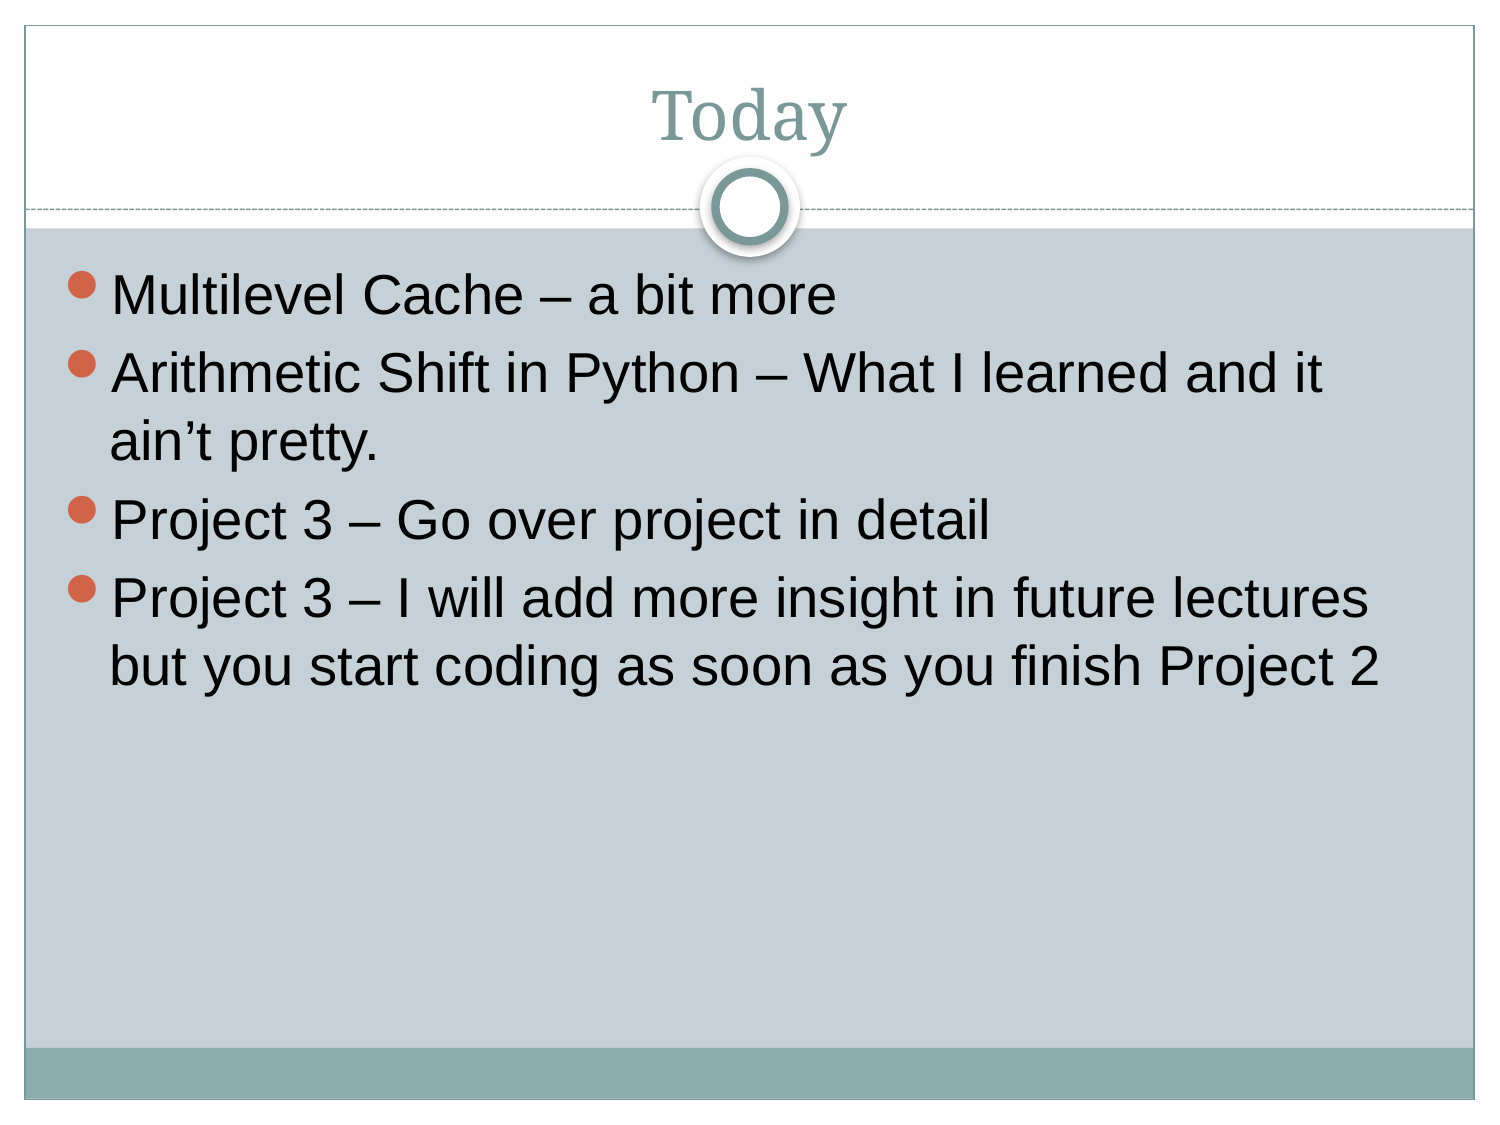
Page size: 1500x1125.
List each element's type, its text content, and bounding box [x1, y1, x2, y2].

title Today [49, 37, 1450, 162]
list Multilevel Cache – a bit more Arithmetic Shift in Python – What I learned and it ain’t pretty. Project 3 – Go over project in detail Project 3 – I will add more insight in future lectures but you start coding as soon as you finish Project 2 [49, 250, 1445, 1001]
